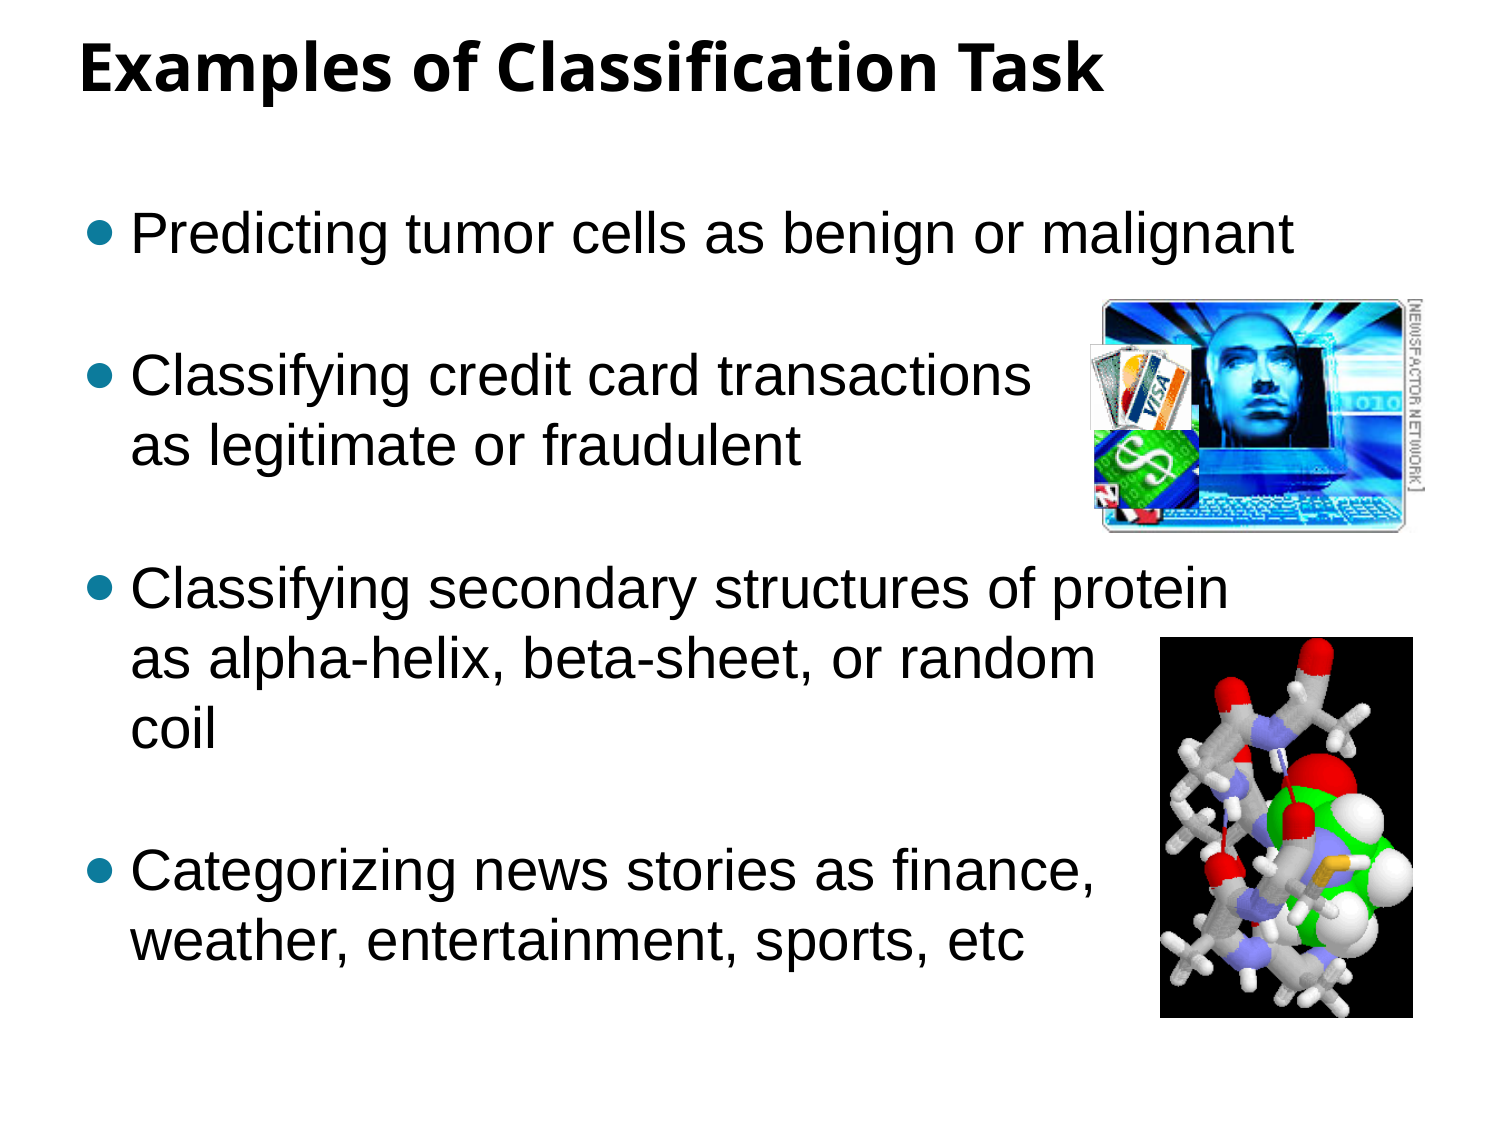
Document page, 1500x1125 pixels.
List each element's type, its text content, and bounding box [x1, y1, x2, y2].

title Examples of Classification Task [62, 24, 1421, 113]
list Predicting tumor cells as benign or malignant Classifying credit card transactions as legitimate or fraudulent Classifying secondary structures of protein as alpha-helix, beta-sheet, or random coil Categorizing news stories as finance, weather, entertainment, sports, etc [67, 187, 1432, 1038]
picture [1160, 637, 1413, 1019]
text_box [1087, 299, 1426, 533]
